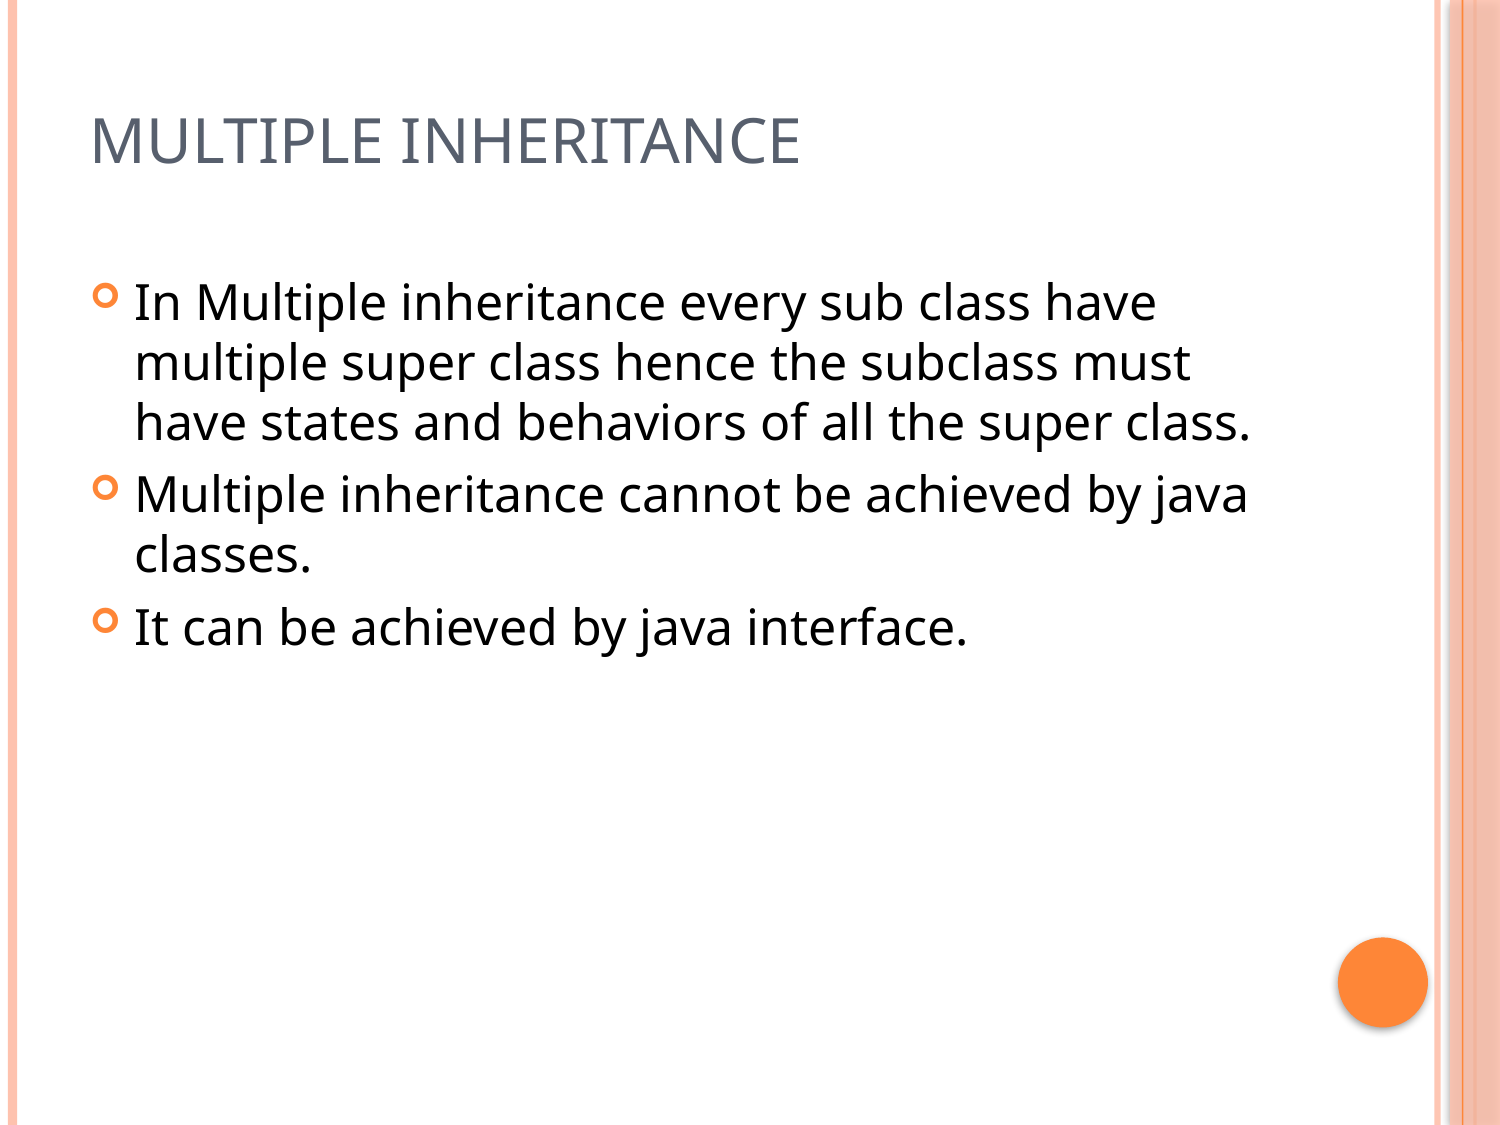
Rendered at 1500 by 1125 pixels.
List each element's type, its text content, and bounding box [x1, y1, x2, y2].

title Multiple inheritance [75, 45, 1300, 233]
list In Multiple inheritance every sub class have multiple super class hence the subclass must have states and behaviors of all the super class. Multiple inheritance cannot be achieved by java classes. It can be achieved by java interface. [75, 262, 1300, 1062]
